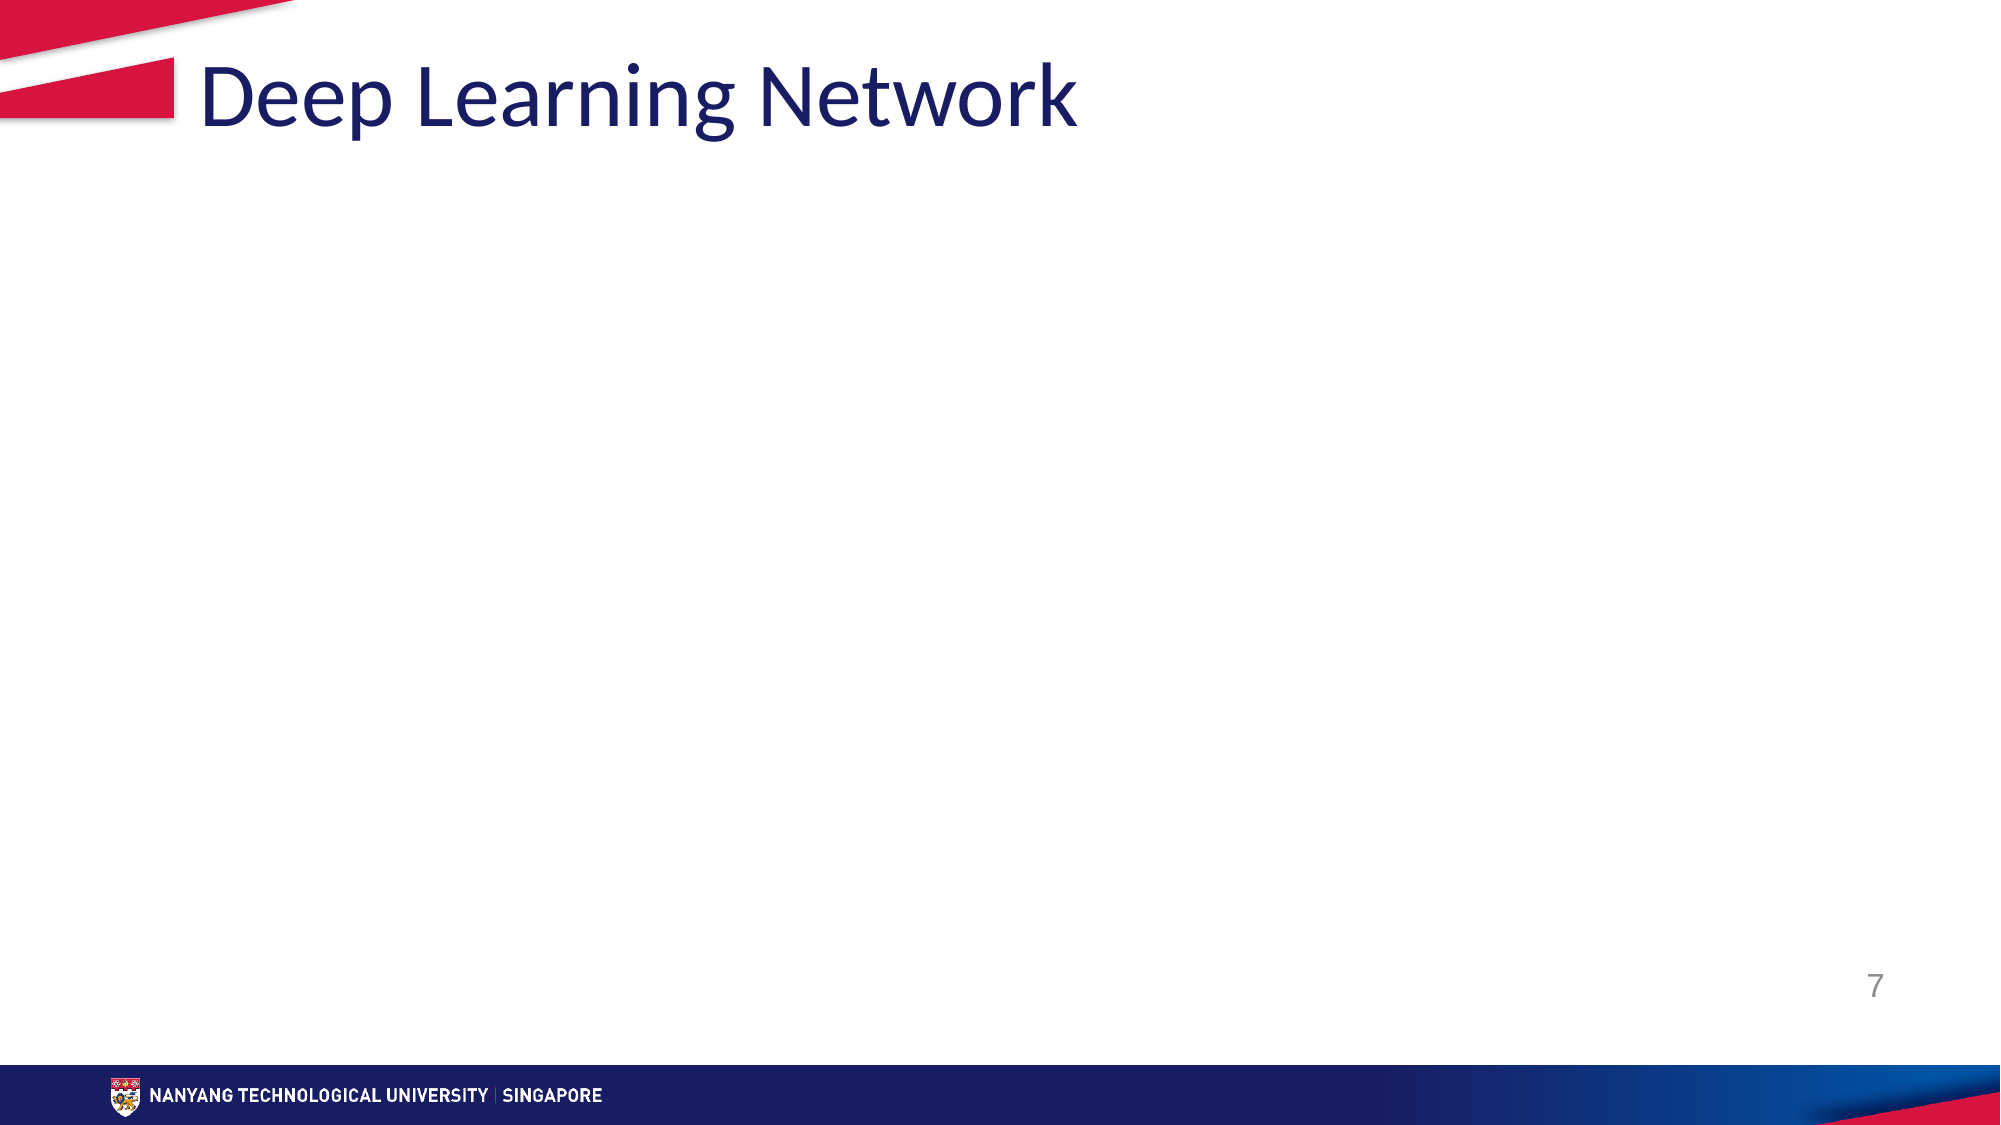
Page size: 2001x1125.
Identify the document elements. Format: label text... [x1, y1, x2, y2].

title Deep Learning Network [184, 12, 1900, 167]
slide_number 7 [1433, 953, 1900, 1014]
picture [0, 1065, 2000, 1125]
